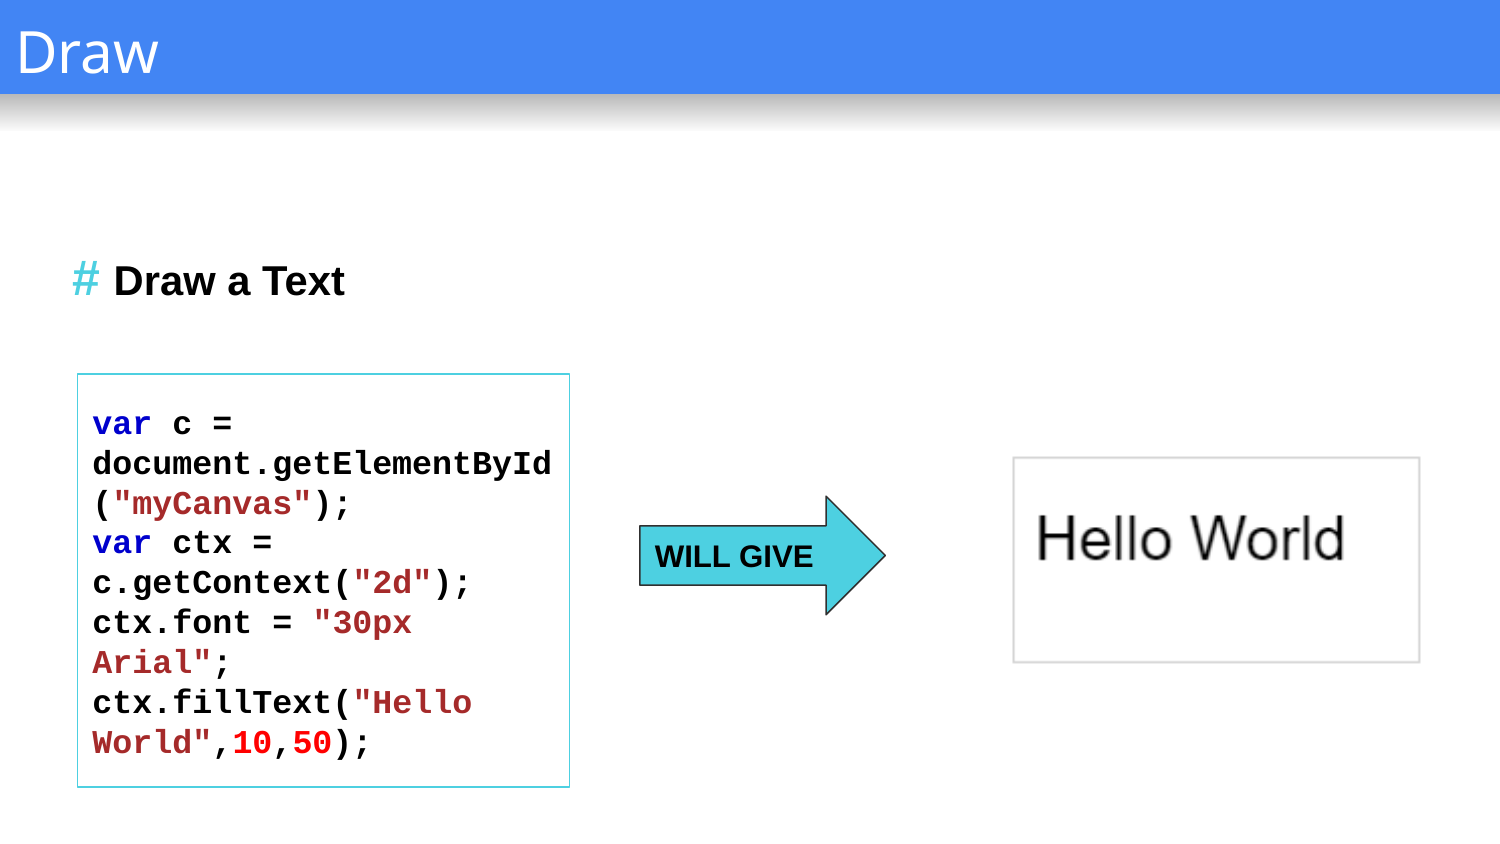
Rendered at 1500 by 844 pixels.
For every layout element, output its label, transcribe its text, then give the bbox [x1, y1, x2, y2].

title Draw [0, 0, 1500, 94]
text_box [0, 94, 1500, 131]
text_box var c = document.getElementById("myCanvas"); var ctx = c.getContext("2d"); ctx.font = "30px Arial"; ctx.fillText("Hello World",10,50); [77, 373, 570, 788]
text_box WILL GIVE [639, 496, 886, 615]
picture [1003, 443, 1439, 684]
text_box # Draw a Text [57, 195, 535, 346]
